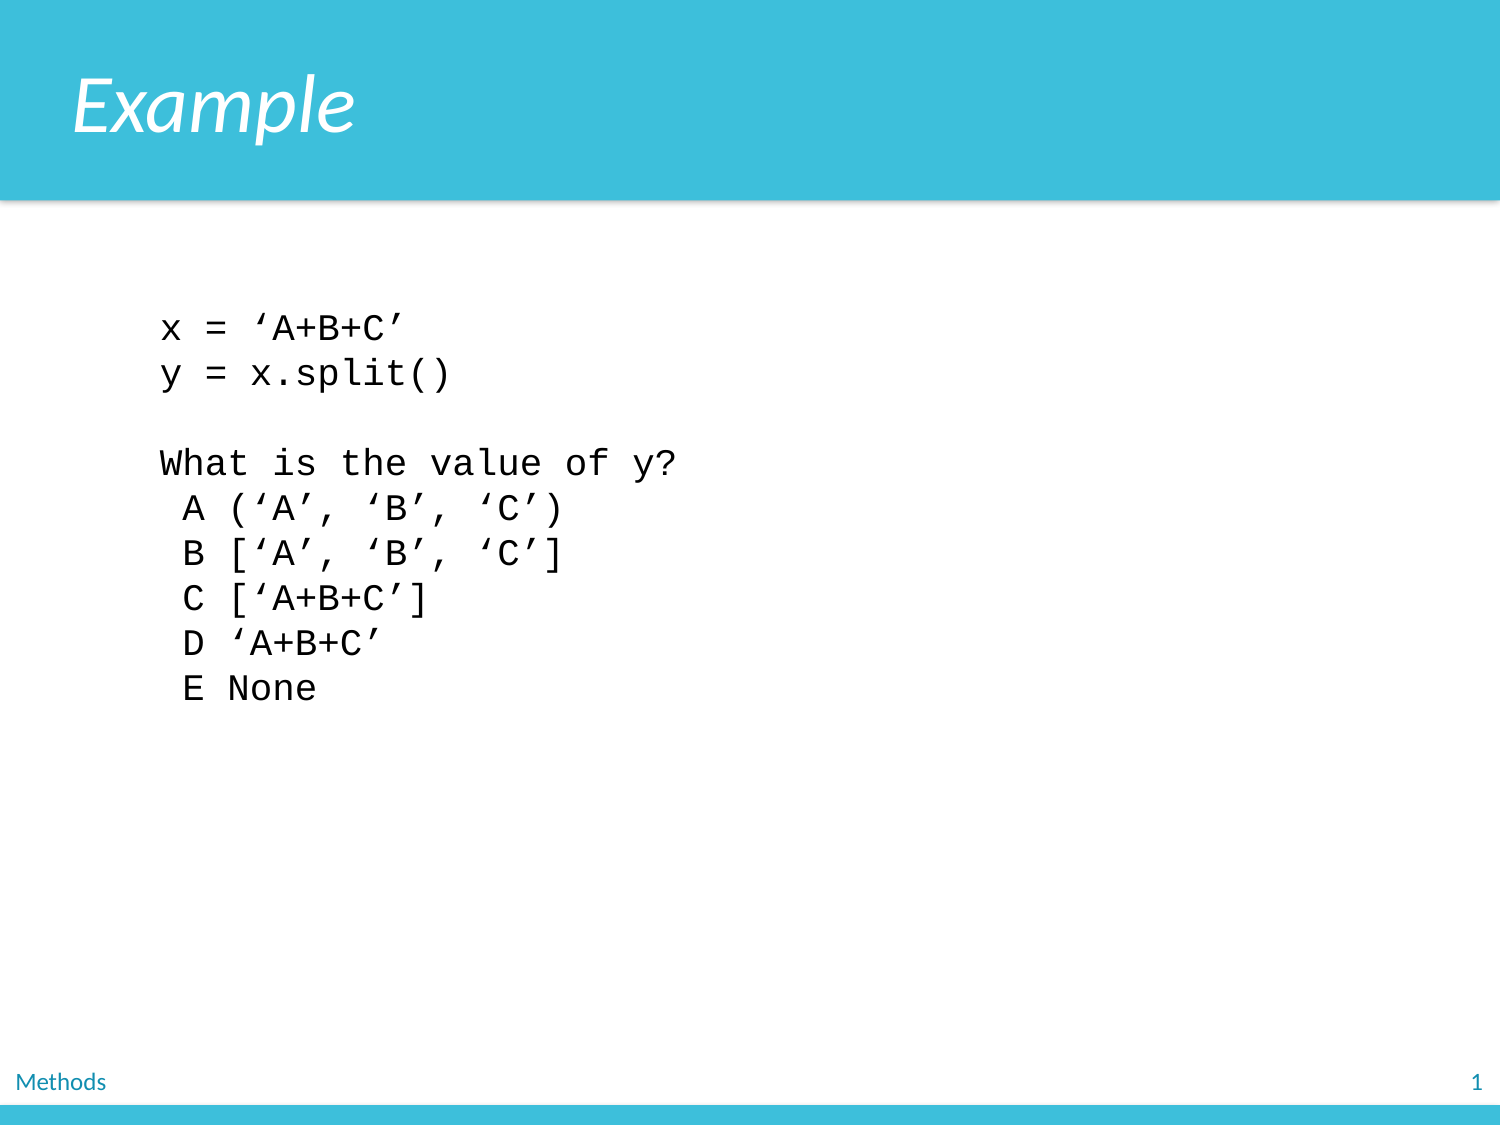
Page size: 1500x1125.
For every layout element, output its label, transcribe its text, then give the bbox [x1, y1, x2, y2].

text_box x = ‘A+B+C’ y = x.split() What is the value of y? A (‘A’, ‘B’, ‘C’) B [‘A’, ‘B’, ‘C’] C [‘A+B+C’] D ‘A+B+C’ E None [145, 295, 1205, 716]
text_box Methods [0, 1058, 122, 1103]
text_box [0, 1104, 1500, 1125]
text_box Example [0, 0, 1500, 201]
text_box 1 [1455, 1058, 1498, 1104]
